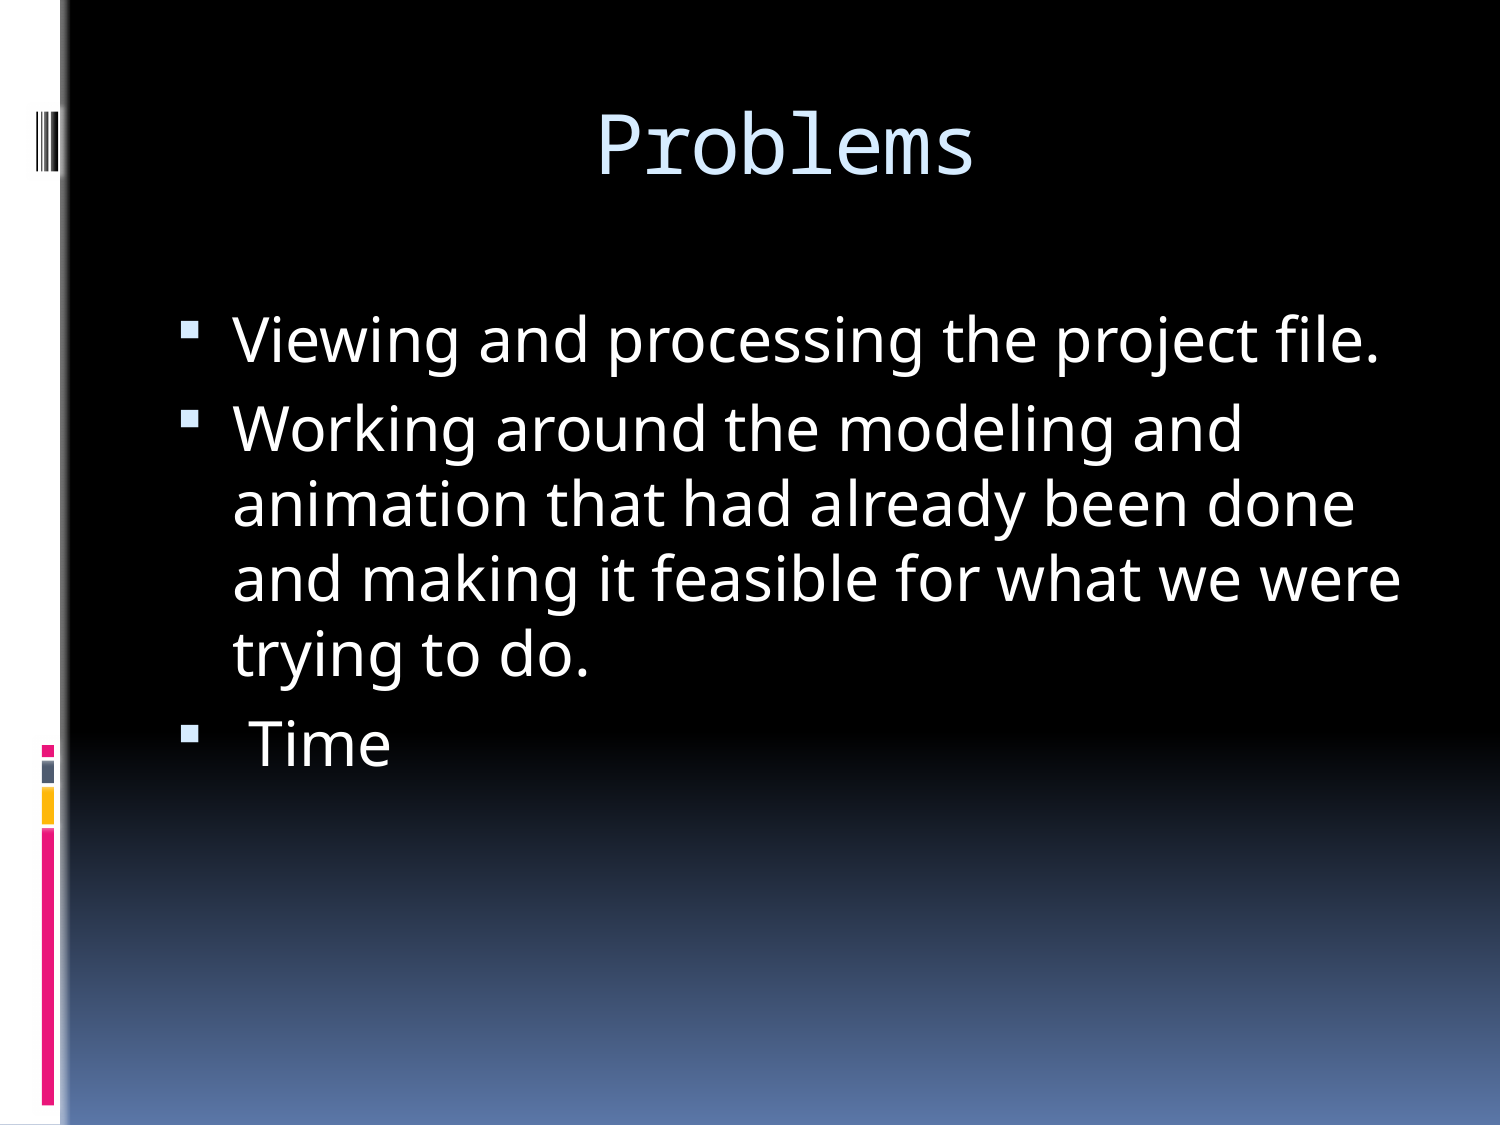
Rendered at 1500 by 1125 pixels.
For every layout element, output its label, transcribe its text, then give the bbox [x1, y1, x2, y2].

title Problems [150, 83, 1425, 234]
list Viewing and processing the project file. Working around the modeling and animation that had already been done and making it feasible for what we were trying to do. Time [150, 292, 1425, 1043]
